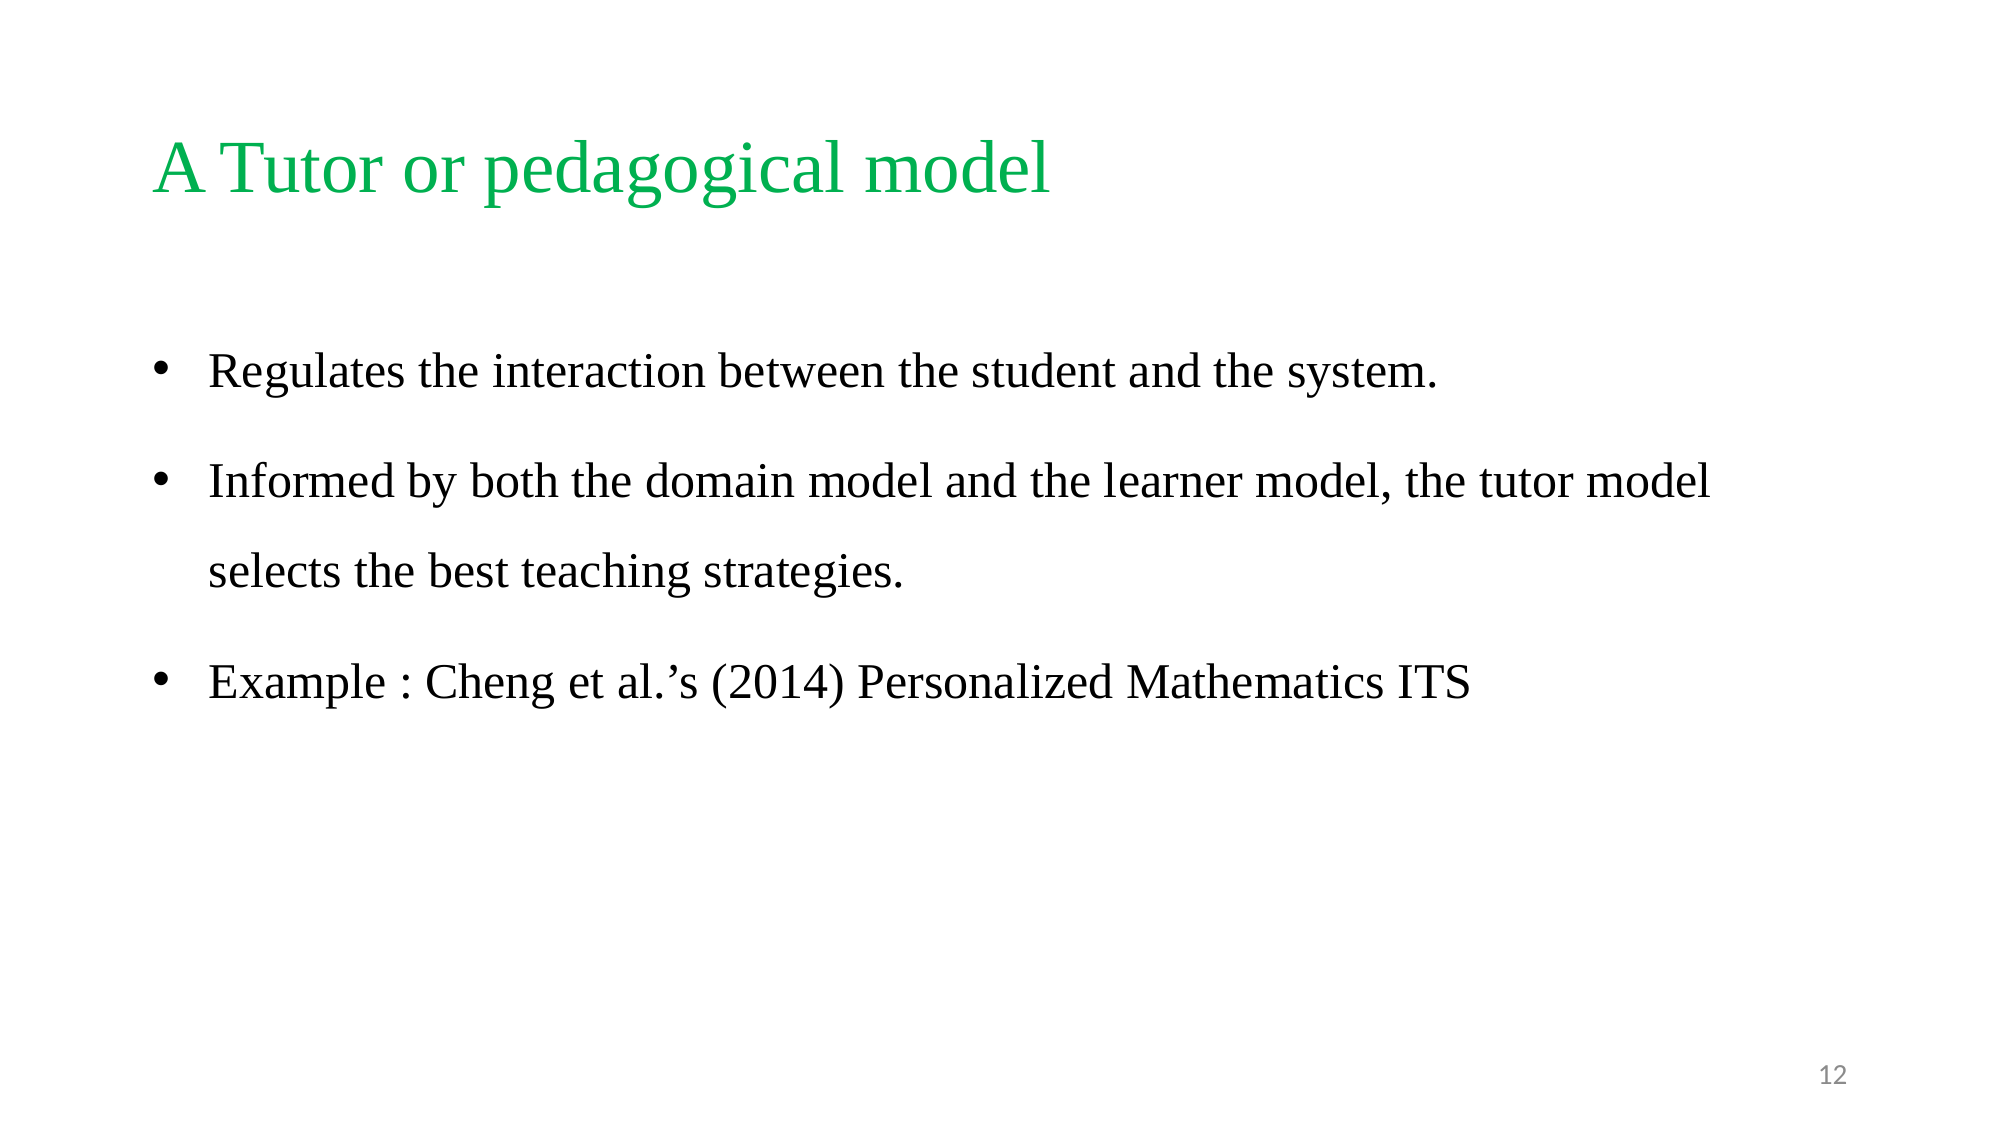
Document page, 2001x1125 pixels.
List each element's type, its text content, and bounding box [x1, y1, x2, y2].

list Regulates the interaction between the student and the system. Informed by both the domain model and the learner model, the tutor model selects the best teaching strategies. Example : Cheng et al.’s (2014) Personalized Mathematics ITS [137, 299, 1863, 1014]
slide_number 12 [1412, 1042, 1863, 1103]
title A Tutor or pedagogical model [137, 59, 1863, 278]
